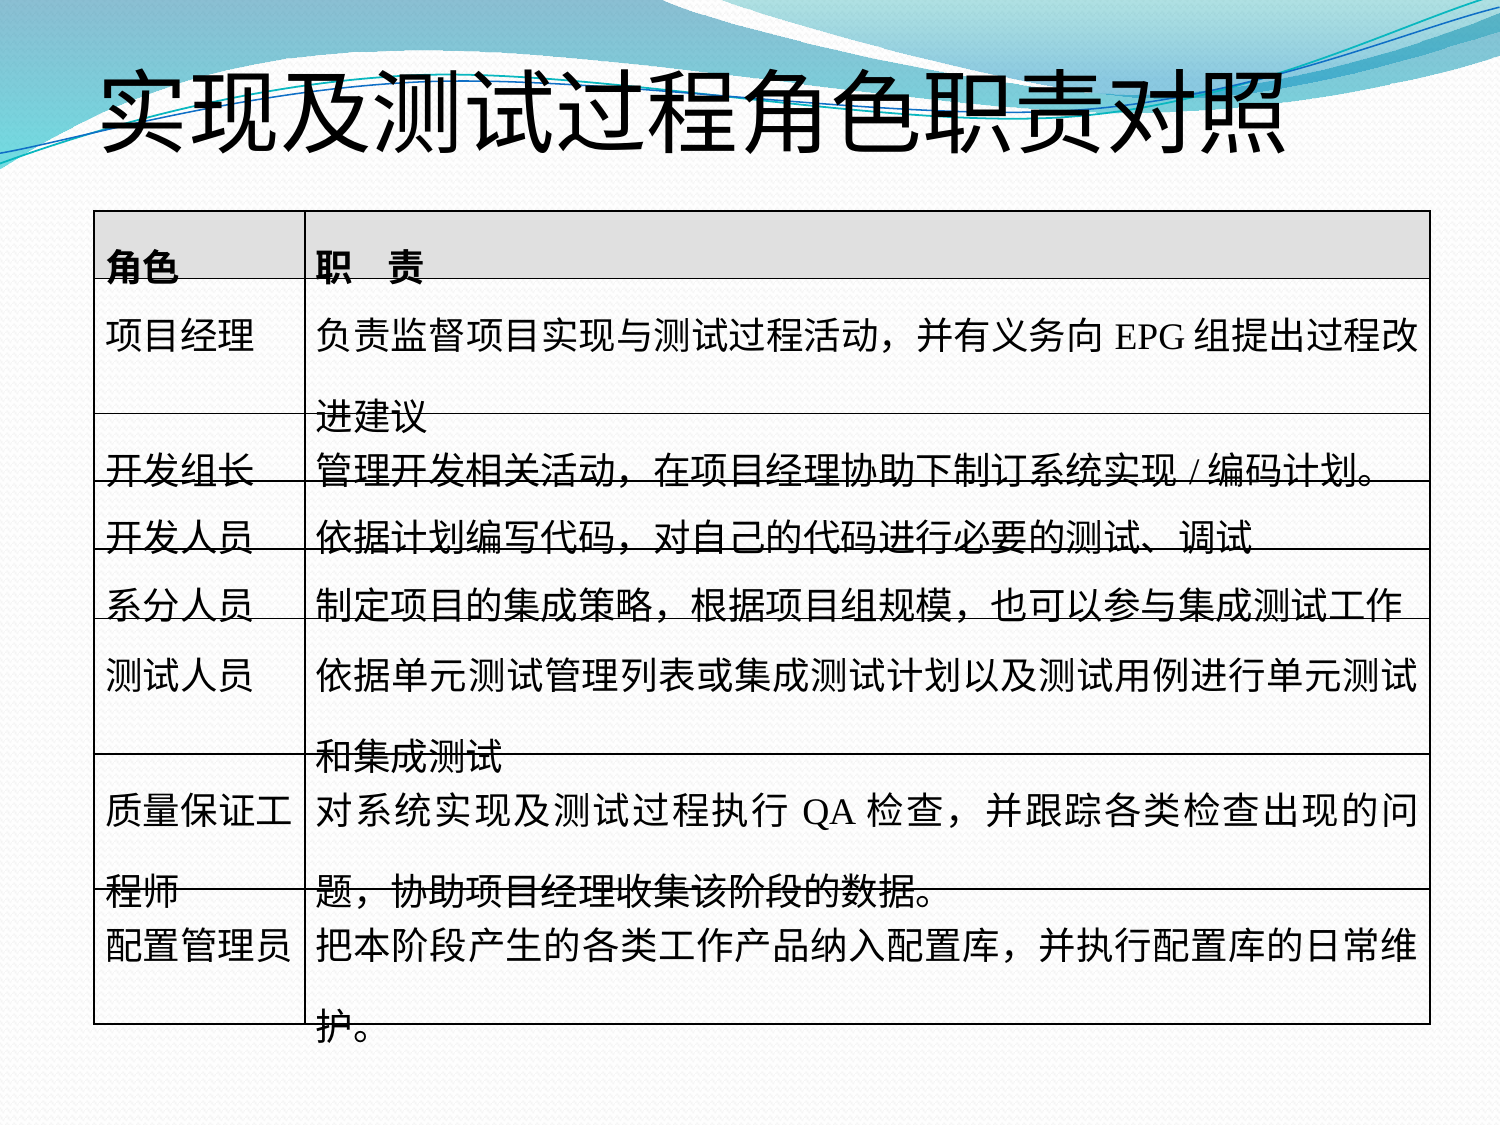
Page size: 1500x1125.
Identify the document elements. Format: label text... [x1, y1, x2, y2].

table_cell 项目经理 [95, 279, 304, 413]
table_cell 质量保证工程师 [95, 755, 304, 888]
table_header 职 责 [306, 212, 1429, 278]
table_cell 开发人员 [95, 482, 304, 548]
table_cell 把本阶段产生的各类工作产品纳入配置库，并执行配置库的日常维护。 [306, 890, 1429, 1023]
table_cell 依据单元测试管理列表或集成测试计划以及测试用例进行单元测试和集成测试 [306, 619, 1429, 753]
table_cell 开发组长 [95, 414, 304, 480]
table_cell 对系统实现及测试过程执行QA检查，并跟踪各类检查出现的问题，协助项目经理收集该阶段的数据。 [306, 755, 1429, 888]
table_header 角色 [95, 212, 304, 278]
table_cell 测试人员 [95, 619, 304, 753]
table_cell 负责监督项目实现与测试过程活动，并有义务向EPG组提出过程改进建议 [306, 279, 1429, 413]
table_cell 配置管理员 [95, 890, 304, 1023]
text_box 实现及测试过程角色职责对照 [82, 47, 1395, 173]
table_cell 依据计划编写代码，对自己的代码进行必要的测试、调试 [306, 482, 1429, 548]
table_cell 管理开发相关活动，在项目经理协助下制订系统实现/编码计划。 [306, 414, 1429, 480]
table_cell 系分人员 [95, 550, 304, 618]
table_cell 制定项目的集成策略，根据项目组规模，也可以参与集成测试工作 [306, 550, 1429, 618]
